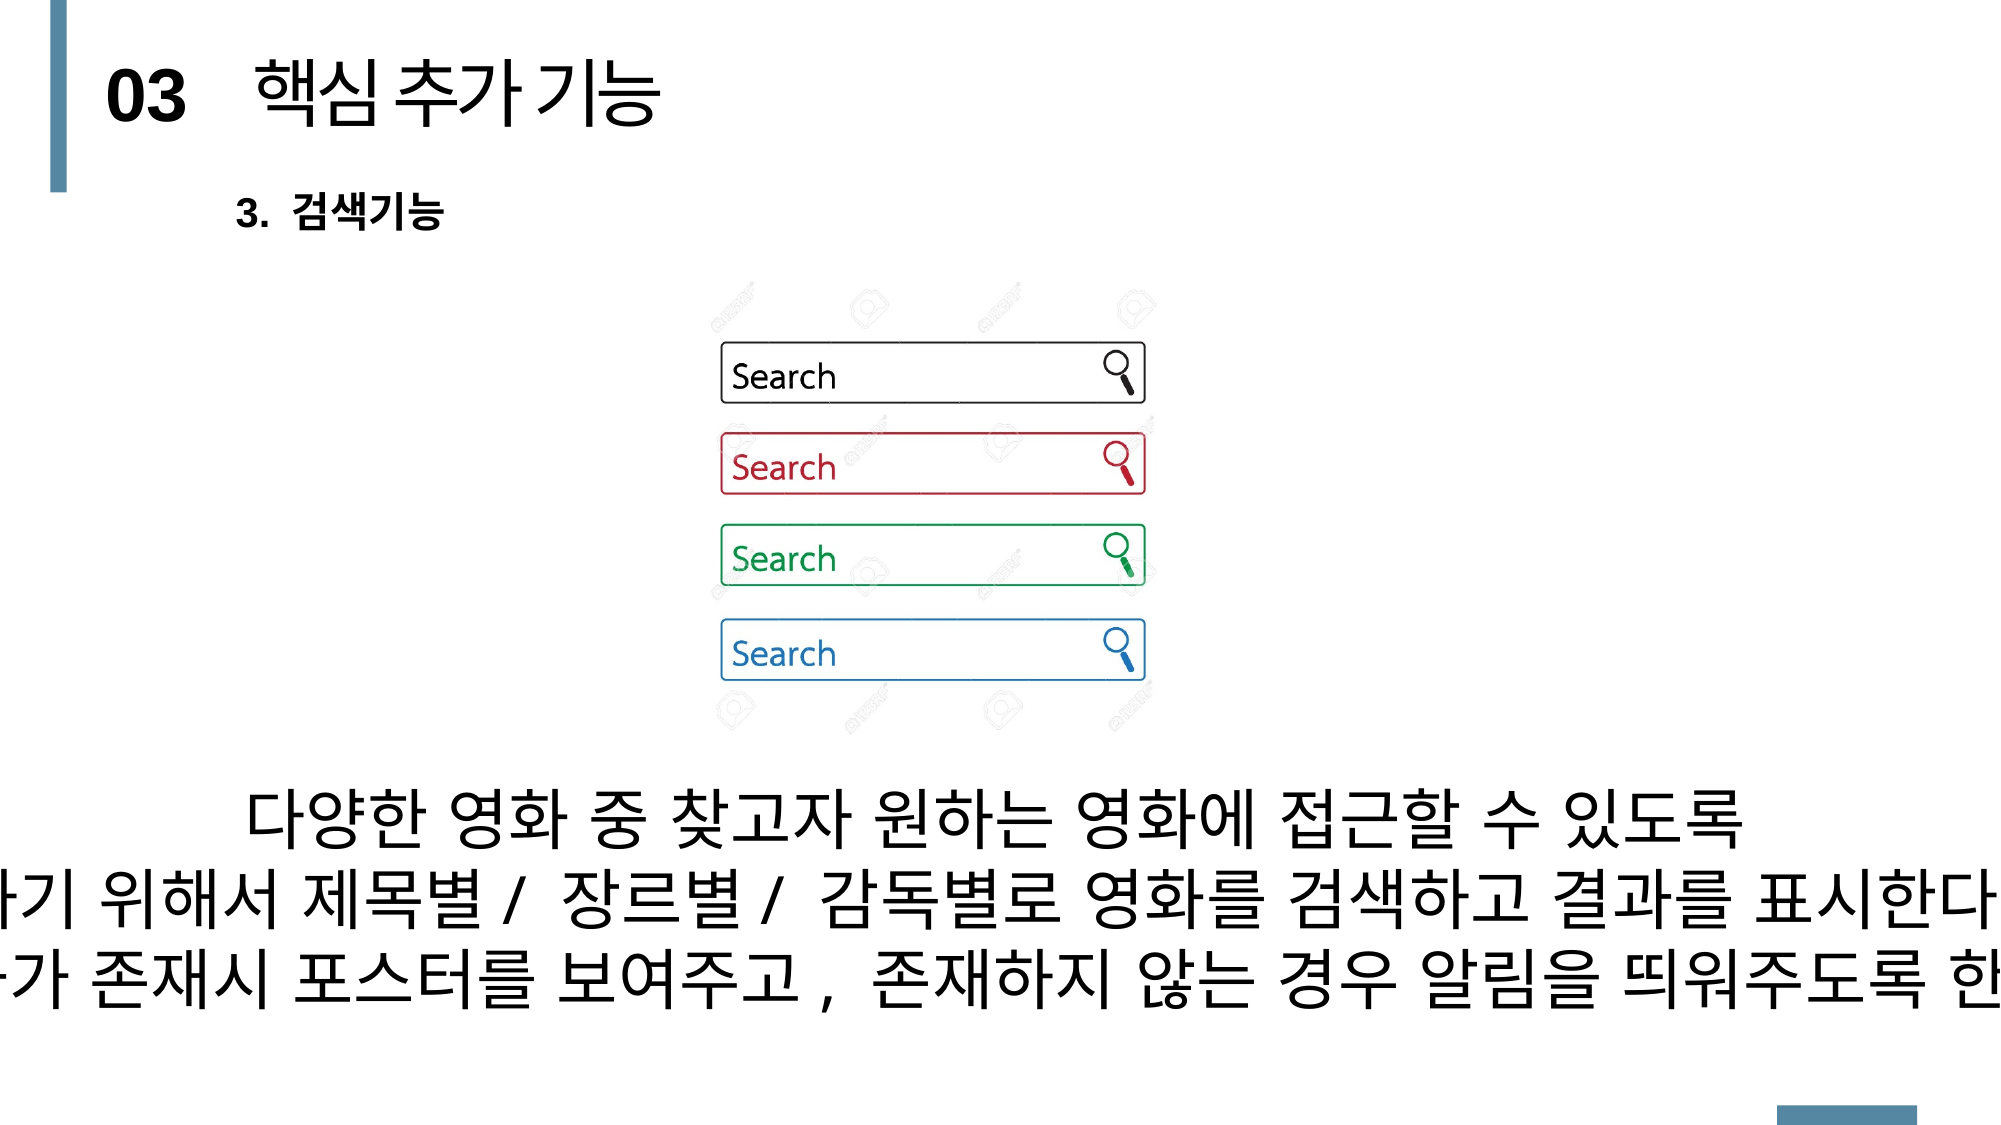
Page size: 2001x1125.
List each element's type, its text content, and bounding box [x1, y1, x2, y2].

text_box [1776, 1104, 1918, 1125]
text_box 다양한 영화 중 찾고자 원하는 영화에 접근할 수 있도록 하기 위해서 제목별/ 장르별/ 감독별로 영화를 검색하고 결과를 표시한다. 결과가 존재시 포스터를 보여주고, 존재하지 않는 경우 알림을 띄워주도록 한다. [0, 770, 2000, 1026]
text_box 3. 검색기능 [220, 178, 962, 243]
text_box 핵심 추가 기능 [237, 39, 680, 144]
text_box 03 [90, 39, 204, 144]
picture [697, 270, 1169, 743]
text_box [49, 0, 68, 193]
